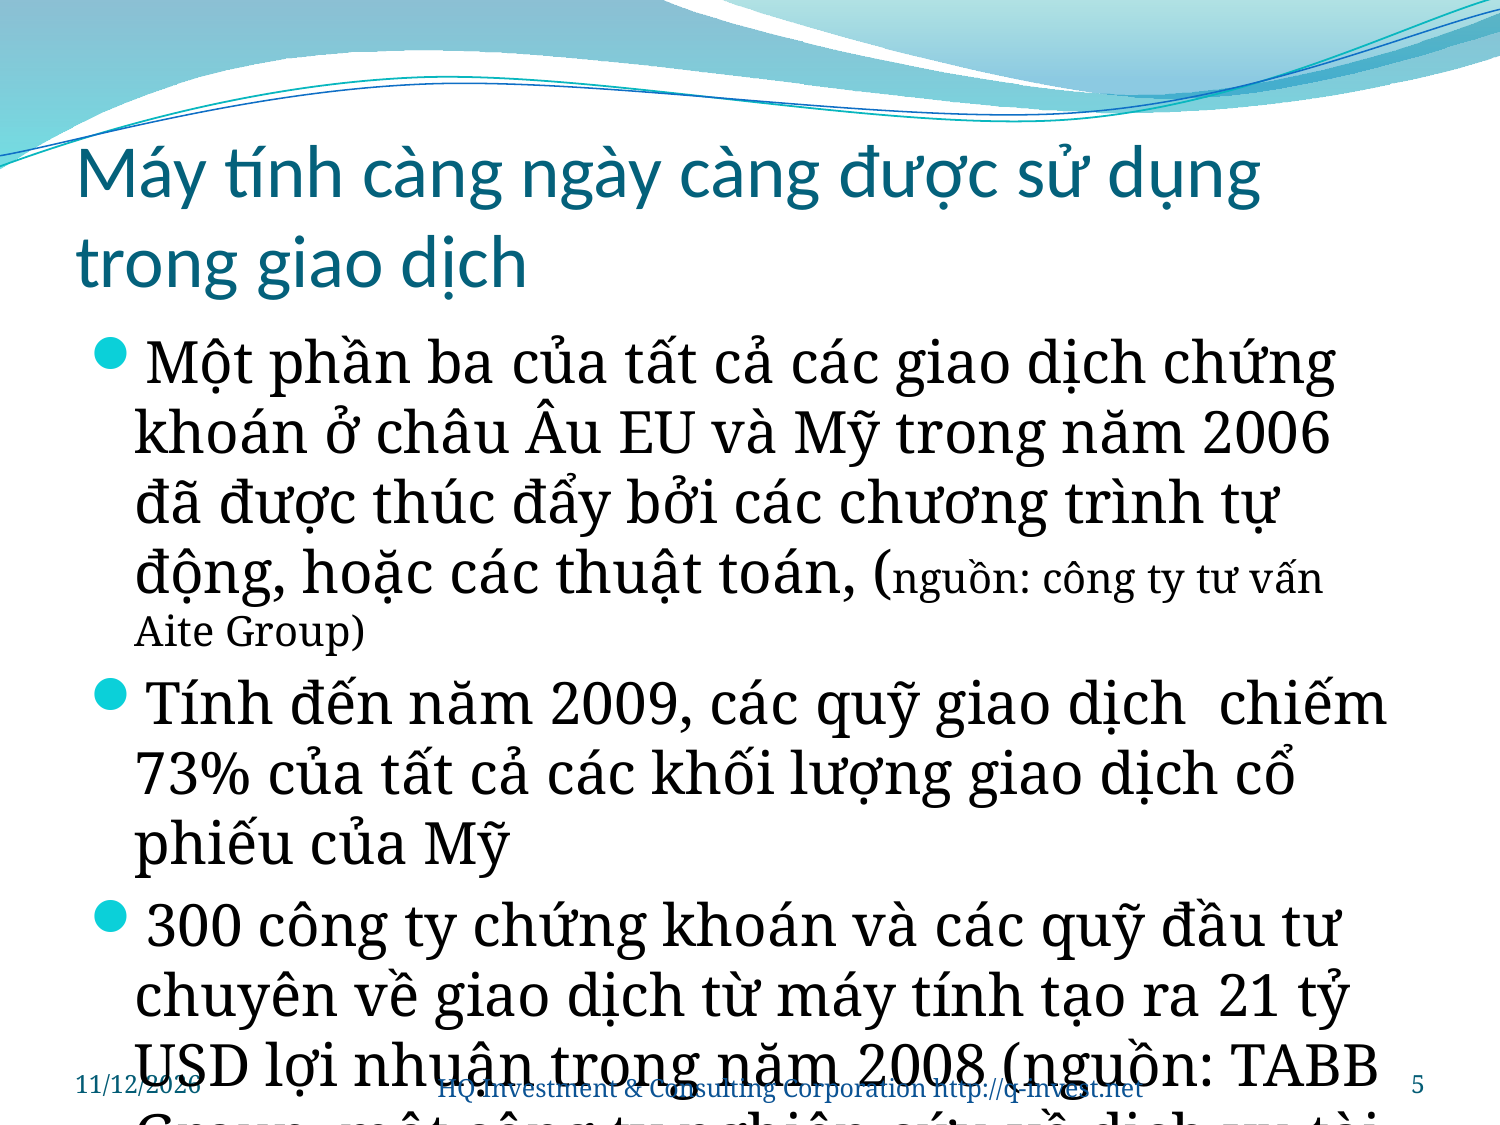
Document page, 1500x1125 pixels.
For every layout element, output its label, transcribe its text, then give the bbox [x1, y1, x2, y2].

title Máy tính càng ngày càng được sử dụng trong giao dịch [75, 115, 1425, 303]
footer HQ Investment & Consulting Corporation http://q-invest.net [437, 1042, 1213, 1103]
slide_number 5 [1299, 1042, 1425, 1103]
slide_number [75, 1042, 425, 1103]
list Một phần ba của tất cả các giao dịch chứng khoán ở châu Âu EU và Mỹ trong năm 2006 đã được thúc đẩy bởi các chương trình tự động, hoặc các thuật toán, (nguồn: công ty tư vấn Aite Group) Tính đến năm 2009, các quỹ giao dịch chiếm 73% của tất cả các khối lượng giao dịch cổ phiếu của Mỹ 300 công ty chứng khoán và các quỹ đầu tư chuyên về giao dịch từ máy tính tạo ra 21 tỷ USD lợi nhuận trong năm 2008 (nguồn: TABB Group, một công ty nghiên cứu về dịch vụ tài chính) [75, 317, 1425, 1038]
